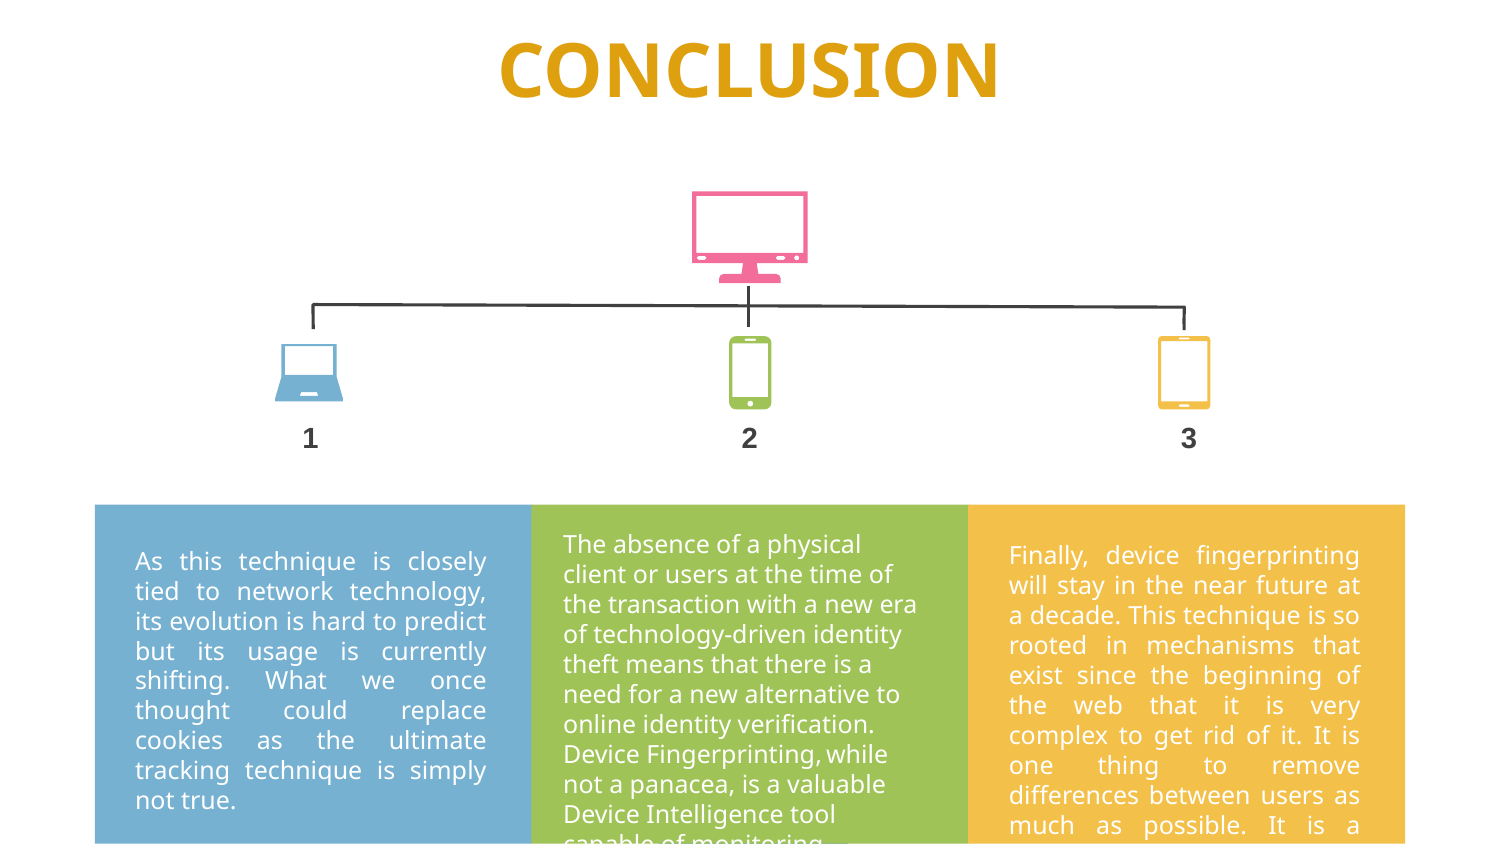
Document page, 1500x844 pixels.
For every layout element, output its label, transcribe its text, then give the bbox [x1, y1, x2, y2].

text_box The absence of a physical client or users at the time of the transaction with a new era of technology-driven identity theft means that there is a need for a new alternative to online identity verification. Device Fingerprinting, while not a panacea, is a valuable Device Intelligence tool capable of monitoring, detecting and stopping fraud that currently flies under the radar of outdated and outmatched fraud detection systems. [548, 521, 943, 844]
text_box [273, 341, 346, 404]
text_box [312, 285, 1185, 331]
text_box [1156, 333, 1213, 410]
text_box Finally, device fingerprinting will stay in the near future at a decade. This technique is so rooted in mechanisms that exist since the beginning of the web that it is very complex to get rid of it. It is one thing to remove differences between users as much as possible. It is a completely different one to remove device-specific information altogether. [993, 532, 1376, 844]
text_box [529, 502, 966, 844]
text_box 1 [152, 411, 469, 462]
text_box [727, 340, 774, 410]
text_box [591, 411, 909, 493]
text_box [966, 502, 1407, 844]
text_box [93, 502, 529, 844]
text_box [1030, 411, 1348, 493]
text_box [690, 189, 810, 284]
title CONCLUSION [0, 4, 1500, 132]
text_box As this technique is closely tied to network technology, its evolution is hard to predict but its usage is currently shifting. What we once thought could replace cookies as the ultimate tracking technique is simply not true. [120, 537, 502, 822]
